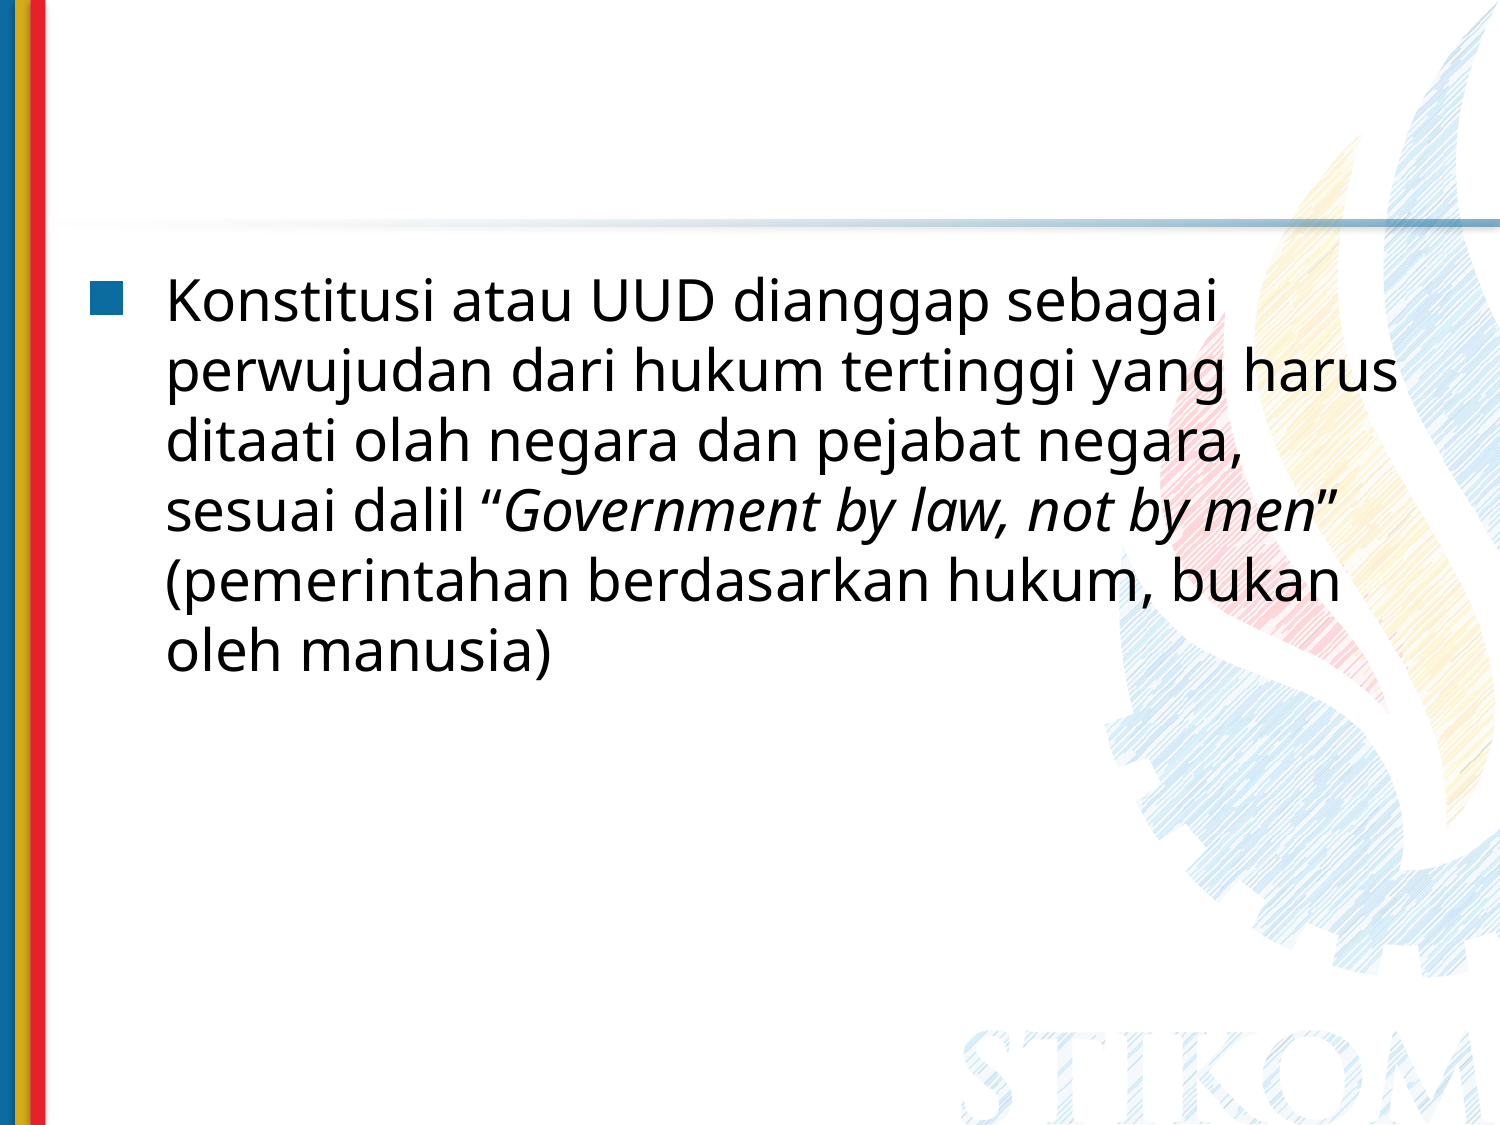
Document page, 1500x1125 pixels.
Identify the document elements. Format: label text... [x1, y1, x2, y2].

list Konstitusi atau UUD dianggap sebagai perwujudan dari hukum tertinggi yang harus ditaati olah negara dan pejabat negara, sesuai dalil “Government by law, not by men” (pemerintahan berdasarkan hukum, bukan oleh manusia) [75, 255, 1425, 1048]
picture [90, 281, 123, 315]
